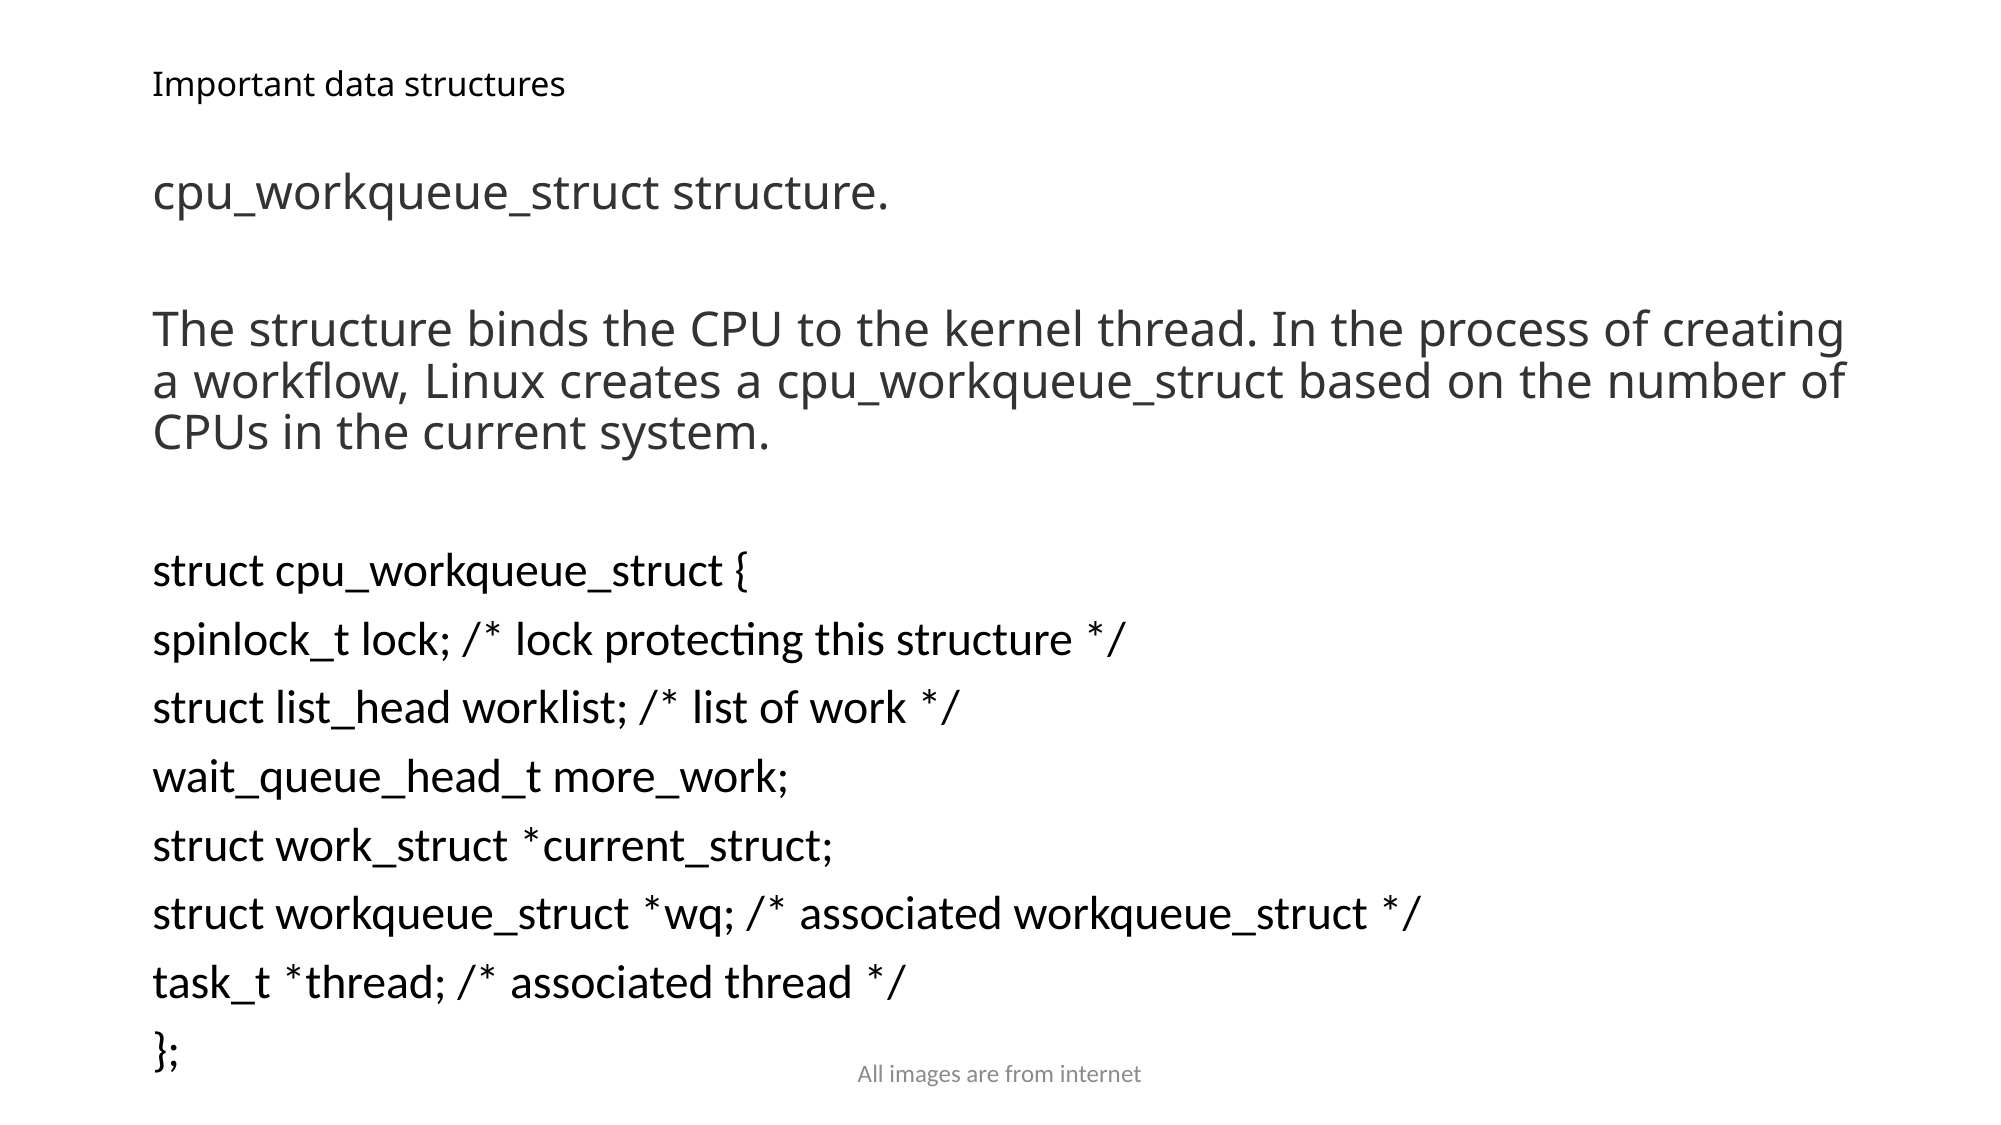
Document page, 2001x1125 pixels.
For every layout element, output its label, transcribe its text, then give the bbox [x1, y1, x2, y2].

footer All images are from internet [662, 1042, 1338, 1103]
title Important data structures [137, 59, 1863, 112]
list cpu_workqueue_struct structure. The structure binds the CPU to the kernel thread. In the process of creating a workflow, Linux creates a cpu_workqueue_struct based on the number of CPUs in the current system. struct cpu_workqueue_struct { spinlock_t lock; /* lock protecting this structure */ struct list_head worklist; /* list of work */ wait_queue_head_t more_work; struct work_struct *current_struct; struct workqueue_struct *wq; /* associated workqueue_struct */ task_t *thread; /* associated thread */ }; [137, 160, 1863, 1094]
